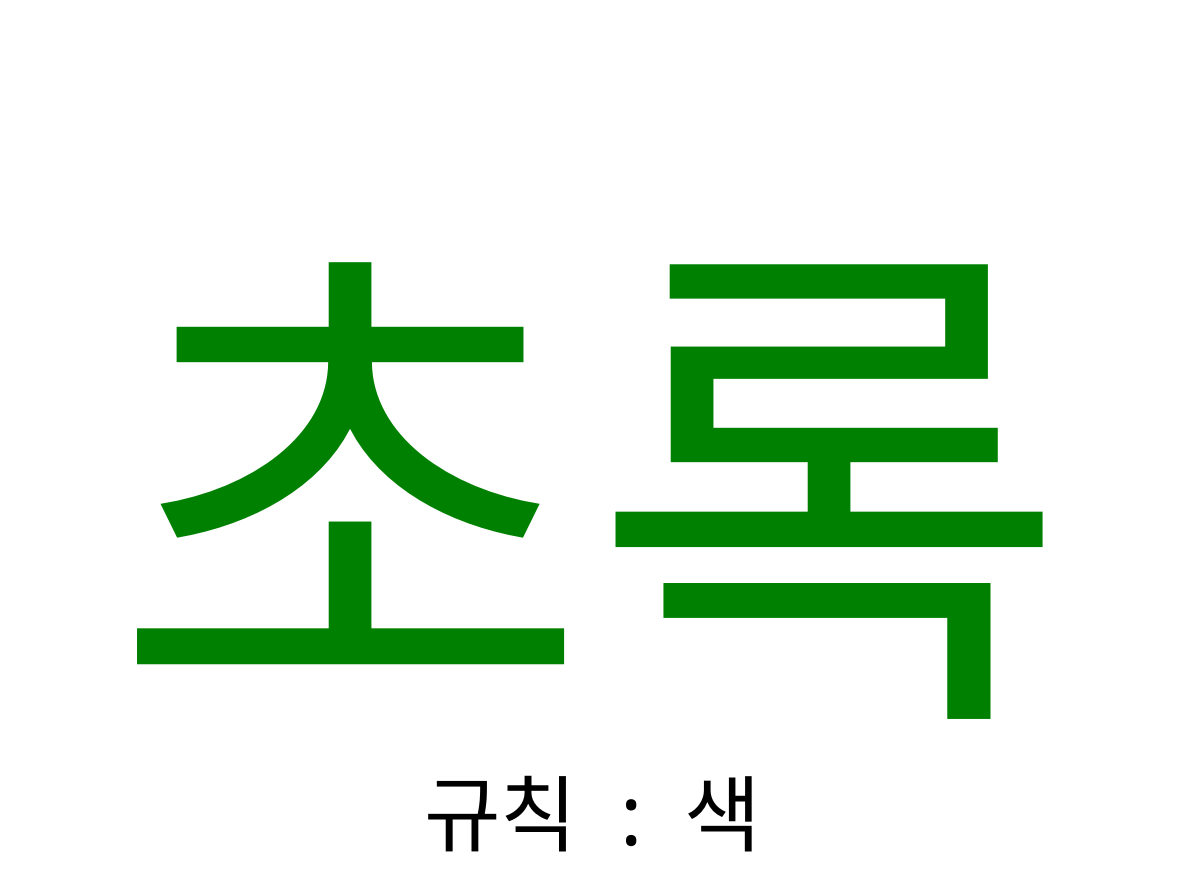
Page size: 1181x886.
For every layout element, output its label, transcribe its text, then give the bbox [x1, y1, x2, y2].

text_box 초록 [0, 155, 1181, 796]
text_box 규칙 : 색 [350, 754, 835, 870]
